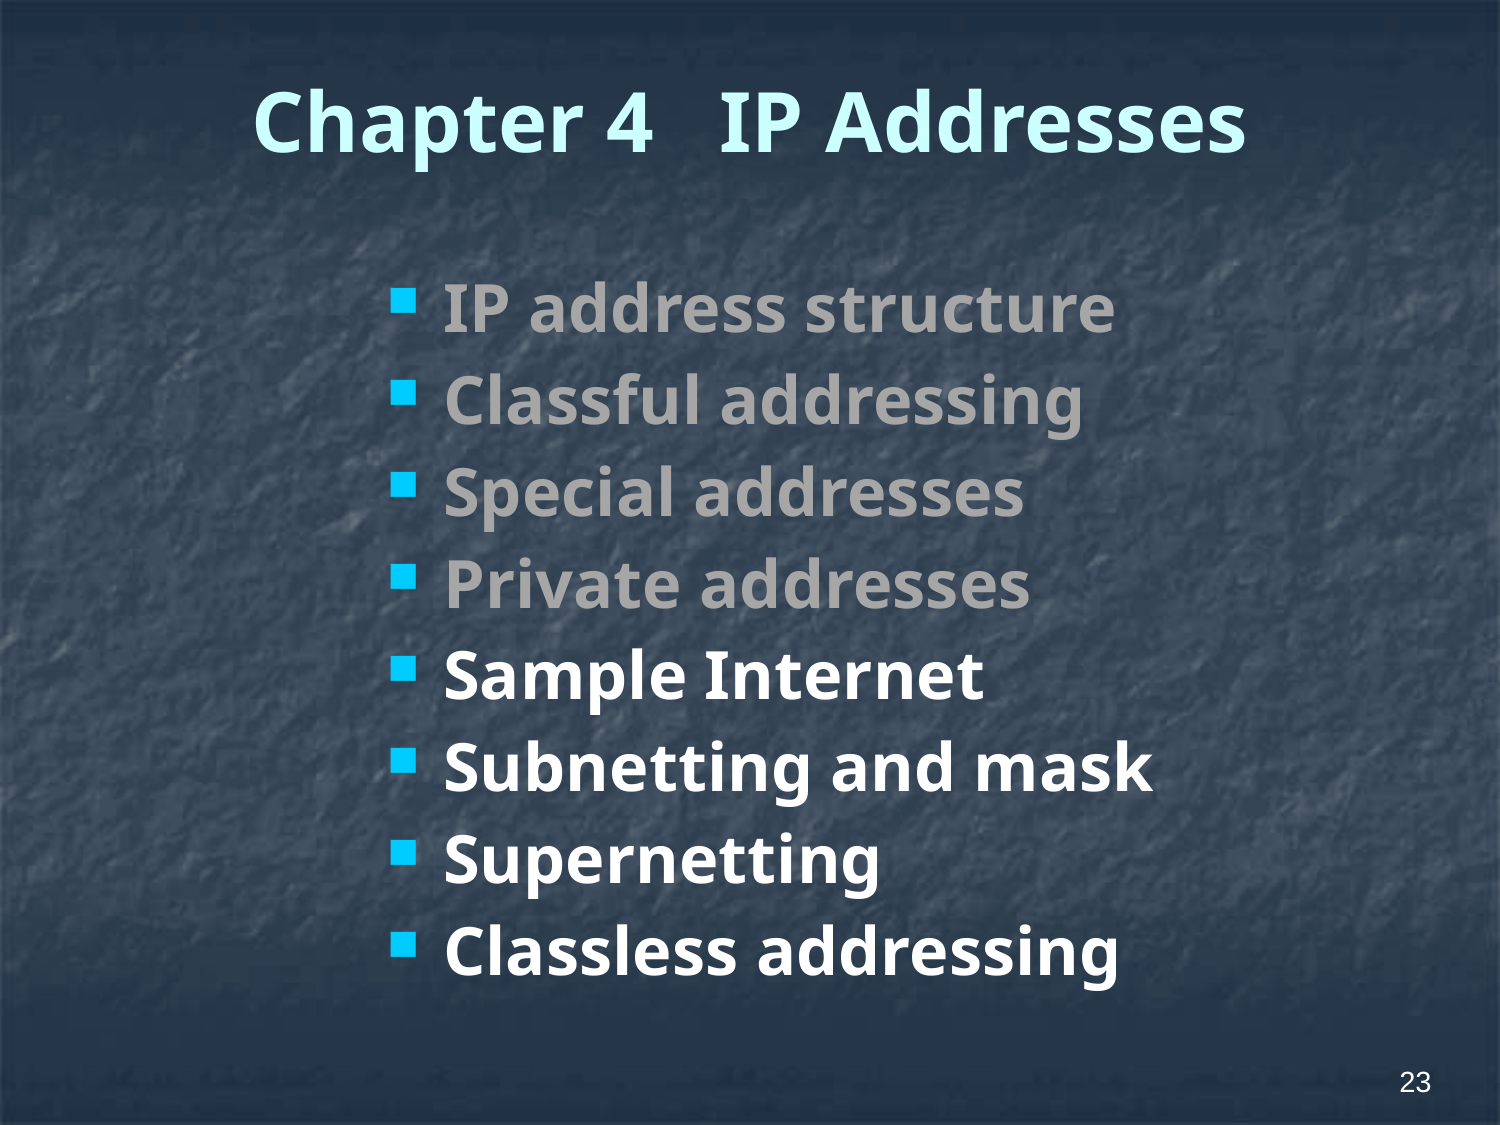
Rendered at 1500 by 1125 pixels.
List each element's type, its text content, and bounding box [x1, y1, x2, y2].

list IP address structure Classful addressing Special addresses Private addresses Sample Internet Subnetting and mask Supernetting Classless addressing [372, 267, 1353, 1035]
slide_number 23 [1096, 1034, 1447, 1106]
title Chapter 4 IP Addresses [53, 19, 1447, 220]
